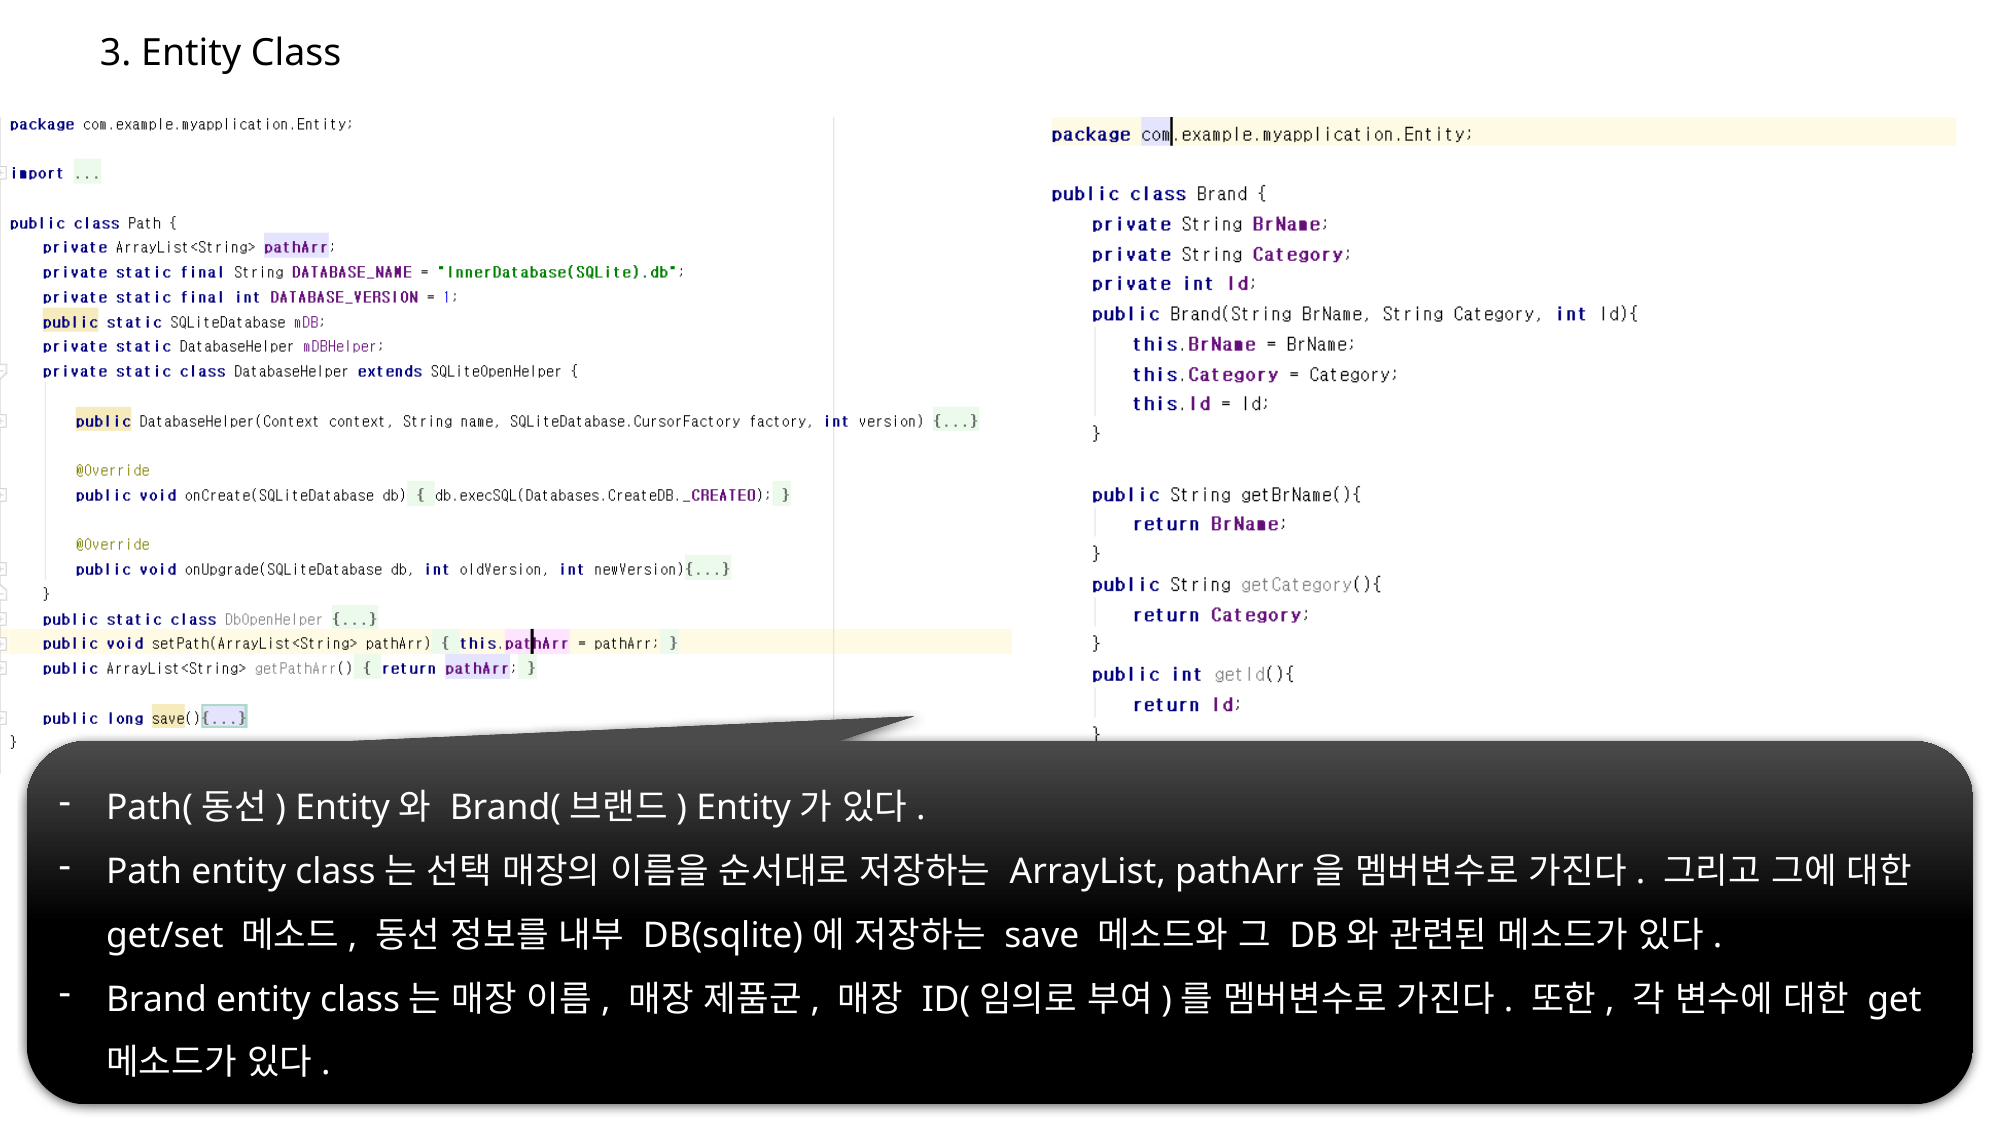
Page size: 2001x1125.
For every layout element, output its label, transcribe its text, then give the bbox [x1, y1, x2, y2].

text_box 3. Entity Class [85, 20, 1098, 81]
picture [1051, 117, 1957, 813]
text_box Path(동선) Entity와 Brand(브랜드) Entity가 있다. Path entity class는 선택 매장의 이름을 순서대로 저장하는 ArrayList, pathArr을 멤버변수로 가진다. 그리고 그에 대한 get/set 메소드, 동선 정보를 내부 DB(sqlite)에 저장하는 save 메소드와 그 DB와 관련된 메소드가 있다. Brand entity class는 매장 이름, 매장 제품군, 매장 ID(임의로 부여)를 멤버변수로 가진다. 또한, 각 변수에 대한 get 메소드가 있다. [26, 741, 1974, 1105]
picture [0, 117, 1012, 774]
